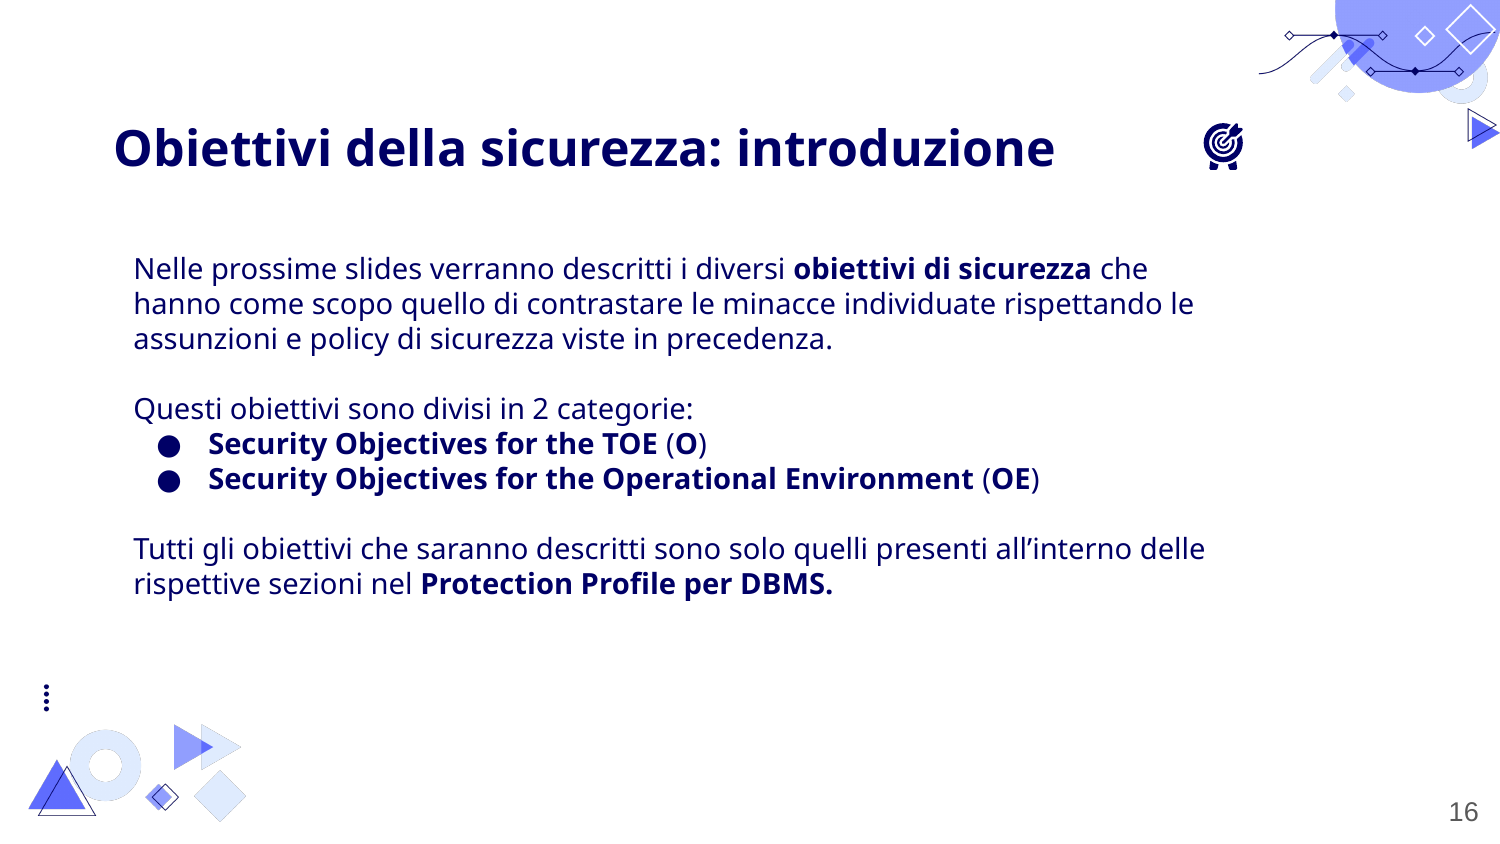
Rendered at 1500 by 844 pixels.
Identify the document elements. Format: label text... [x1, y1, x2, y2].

slide_number ‹#› [1403, 779, 1494, 844]
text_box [1202, 122, 1244, 171]
picture [29, 685, 246, 822]
text_box Obiettivi della sicurezza: introduzione [99, 100, 1203, 191]
text_box Nelle prossime slides verranno descritti i diversi obiettivi di sicurezza che hanno come scopo quello di contrastare le minacce individuate rispettando le assunzioni e policy di sicurezza viste in precedenza. Questi obiettivi sono divisi in 2 categorie: Security Objectives for the TOE (O) Security Objectives for the Operational Environment (OE) Tutti gli obiettivi che saranno descritti sono solo quelli presenti all’interno delle rispettive sezioni nel Protection Profile per DBMS. [118, 235, 1223, 616]
picture [1258, 0, 1500, 149]
